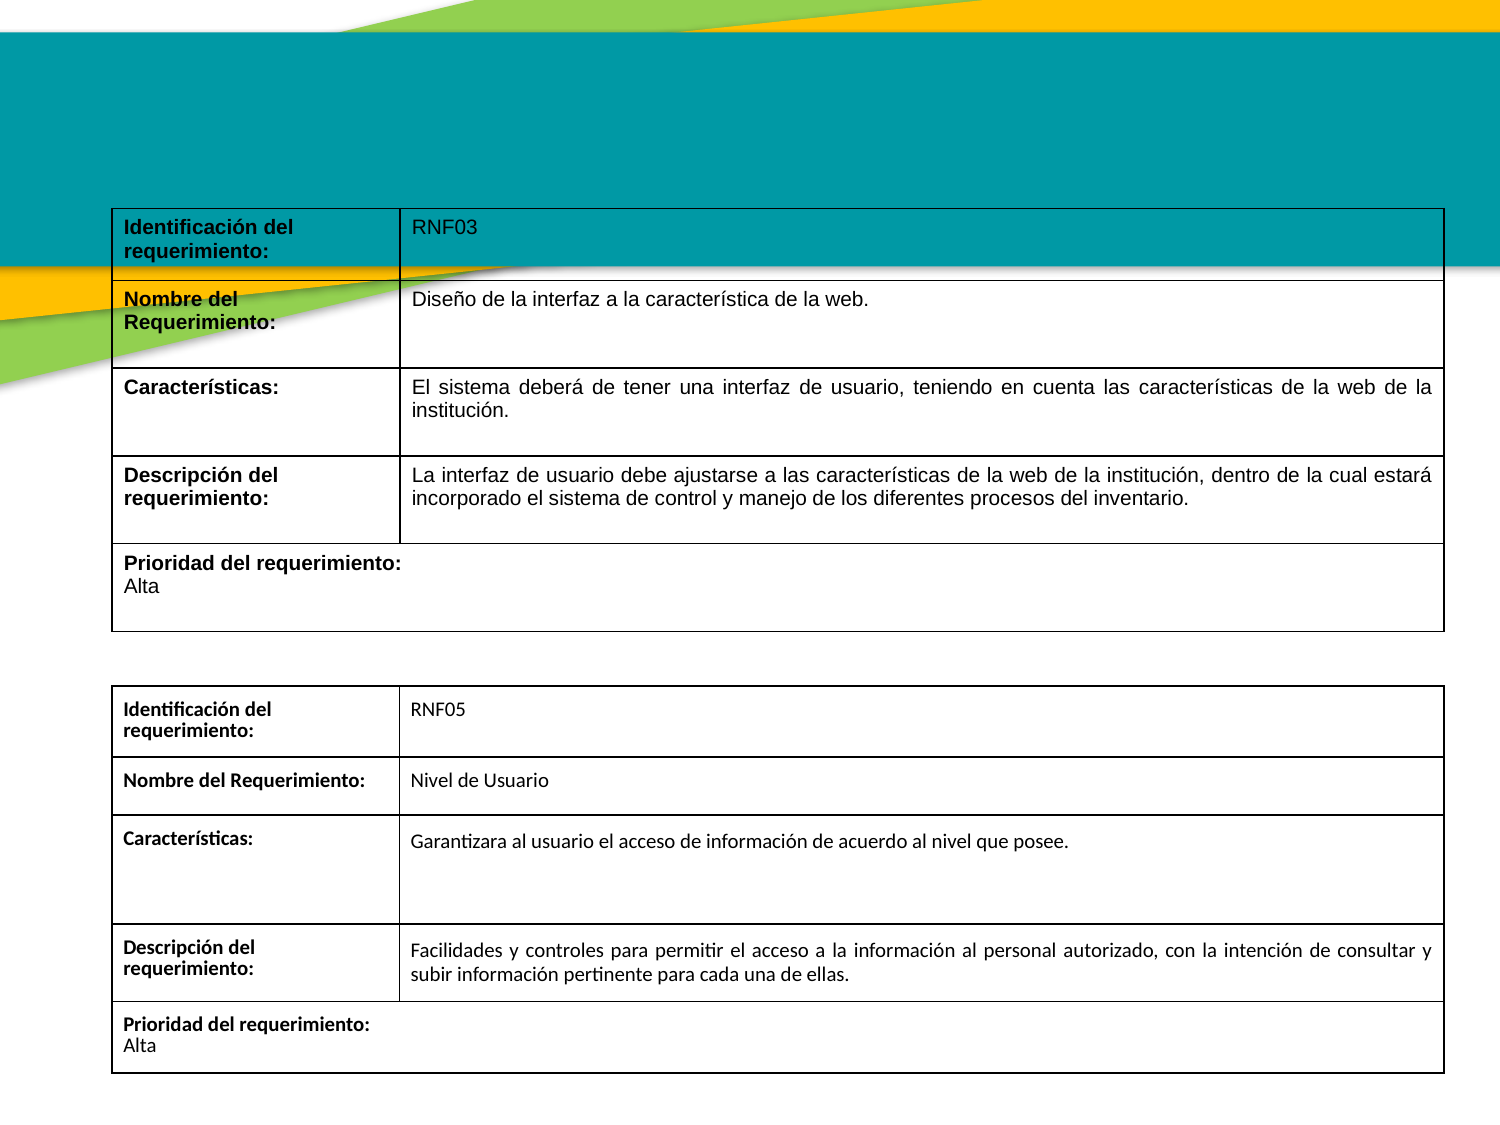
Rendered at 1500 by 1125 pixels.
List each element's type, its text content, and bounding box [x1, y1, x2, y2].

table_cell El sistema deberá de tener una interfaz de usuario, teniendo en cuenta las características de la web de la institución. [401, 369, 1443, 455]
table_cell Nombre del Requerimiento: [113, 758, 399, 814]
table_cell Diseño de la interfaz a la característica de la web. [401, 281, 1443, 367]
table_cell Nombre del Requerimiento: [113, 281, 399, 367]
table_cell Facilidades y controles para permitir el acceso a la información al personal autorizado, con la intención de consultar y subir información pertinente para cada una de ellas. [400, 925, 1443, 1001]
table_cell Descripción del requerimiento: [113, 925, 399, 1001]
table_cell Prioridad del requerimiento: Alta [113, 544, 1443, 631]
table_cell Descripción del requerimiento: [113, 457, 399, 543]
table_cell Nivel de Usuario [400, 758, 1443, 814]
table_cell Características: [113, 816, 399, 923]
table_cell Garantizara al usuario el acceso de información de acuerdo al nivel que posee. [400, 816, 1443, 923]
table_cell La interfaz de usuario debe ajustarse a las características de la web de la institución, dentro de la cual estará incorporado el sistema de control y manejo de los diferentes procesos del inventario. [401, 457, 1443, 543]
table_header Identificación del requerimiento: [113, 687, 399, 756]
table_header Identificación del requerimiento: [113, 209, 399, 280]
table_header RNF03 [401, 209, 1443, 280]
table_cell Características: [113, 369, 399, 455]
table_cell Prioridad del requerimiento: Alta [113, 1002, 1443, 1072]
table_header RNF05 [400, 687, 1443, 756]
